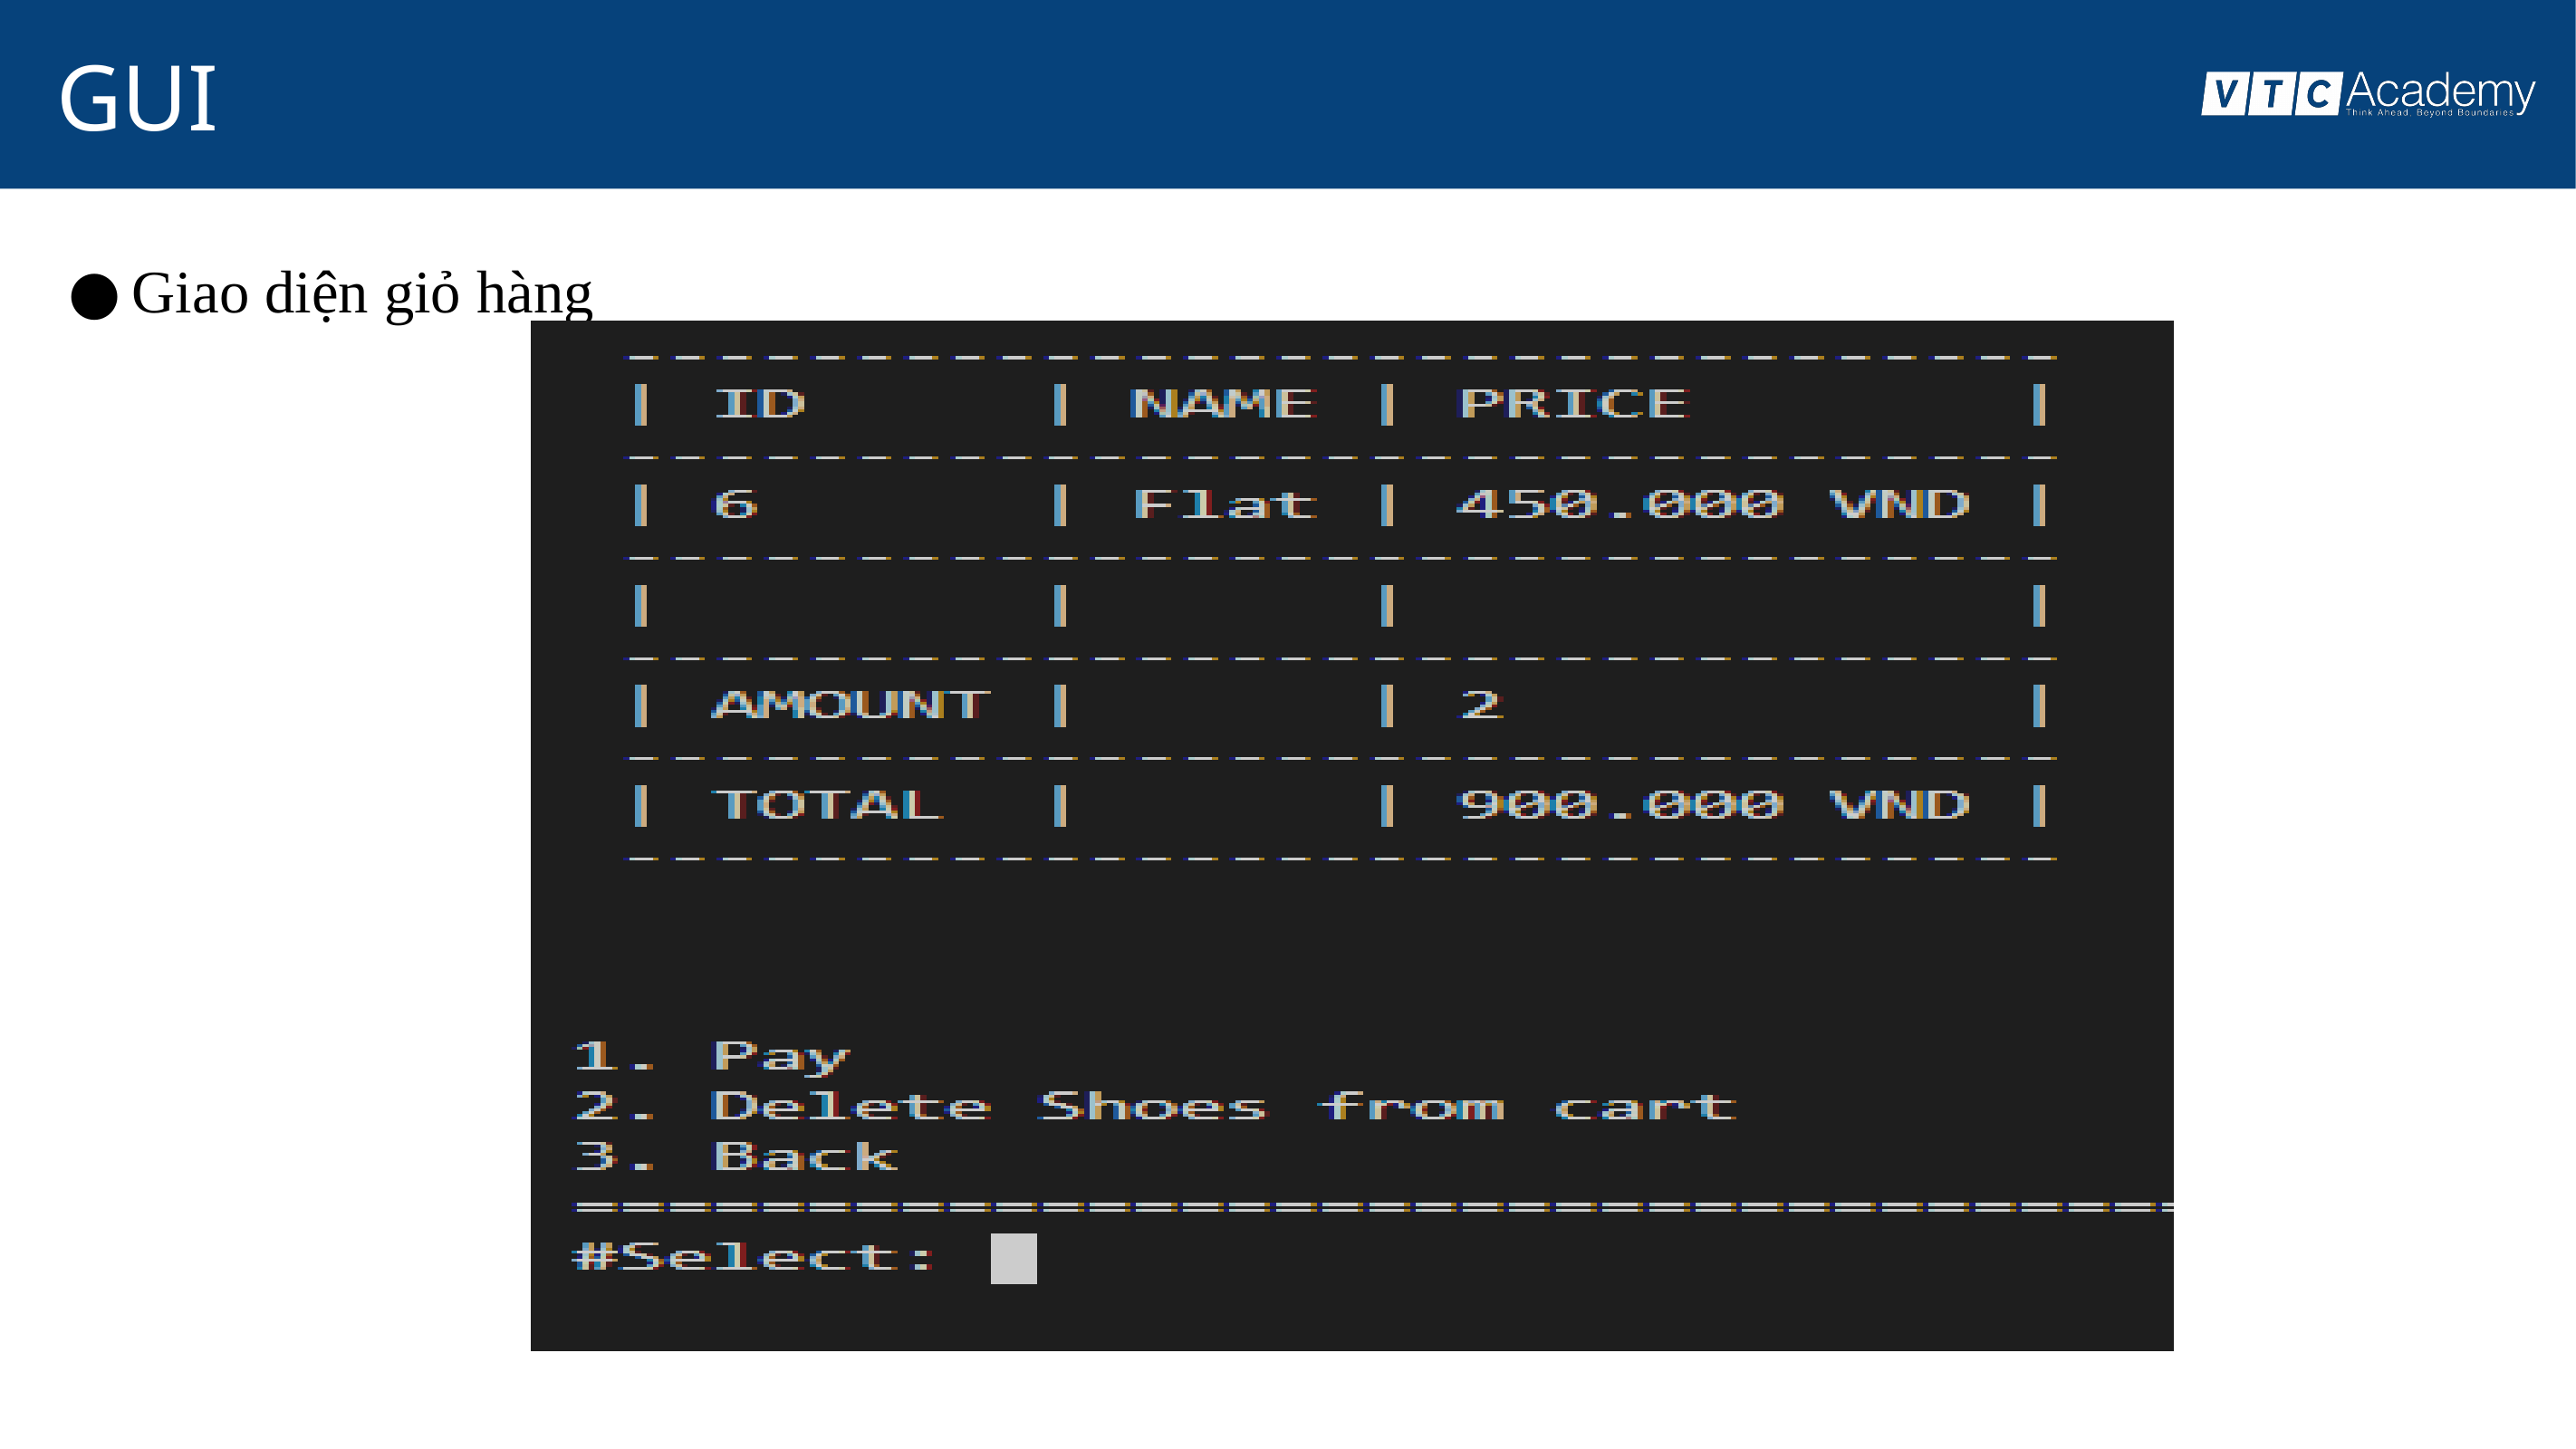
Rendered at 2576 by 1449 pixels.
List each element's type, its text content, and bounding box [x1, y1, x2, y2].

picture [531, 321, 2175, 1351]
text_box GUI [0, 0, 2576, 189]
list Giao diện giỏ hàng [56, 245, 2520, 1396]
picture [2188, 61, 2548, 128]
